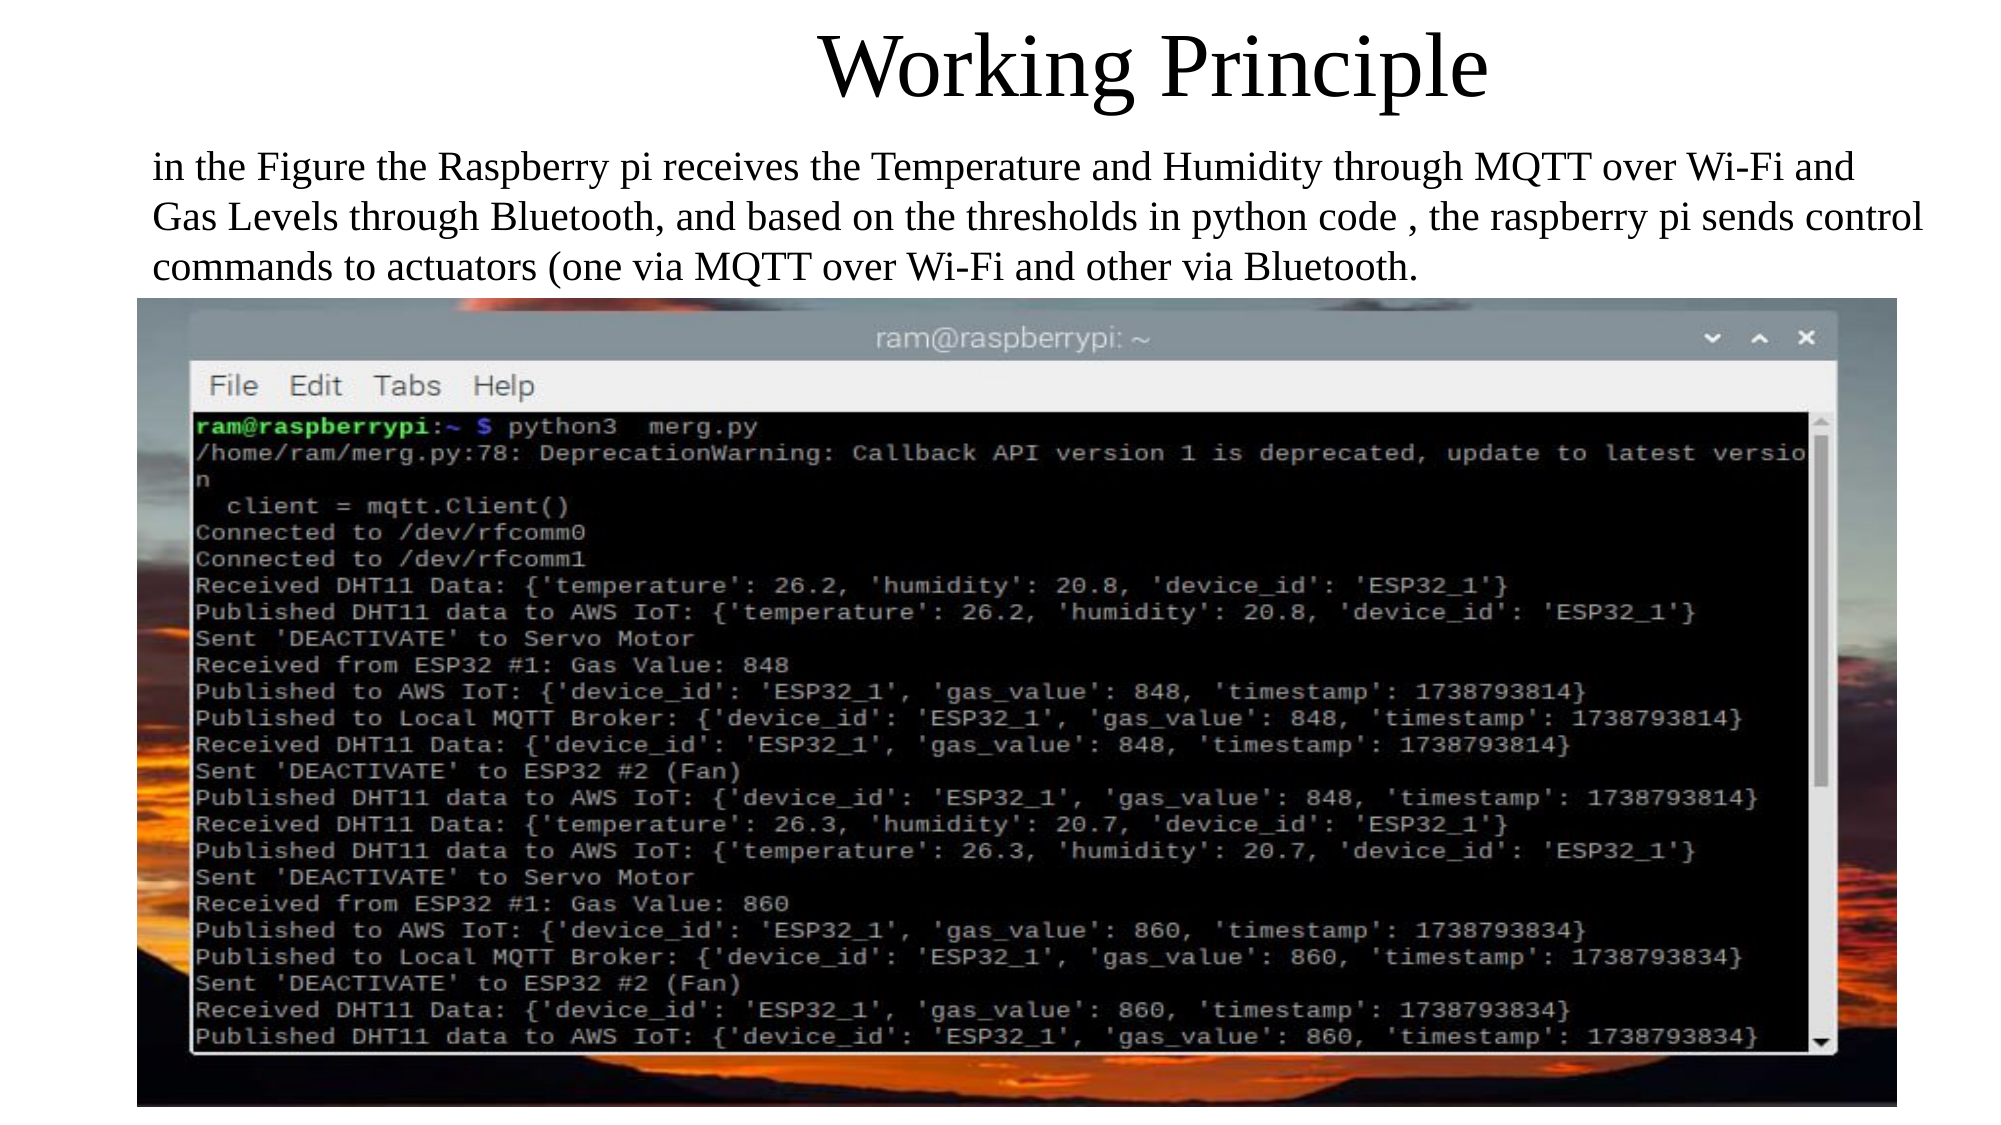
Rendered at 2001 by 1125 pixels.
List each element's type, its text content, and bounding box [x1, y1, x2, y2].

text_box in the Figure the Raspberry pi receives the Temperature and Humidity through MQTT over Wi-Fi and Gas Levels through Bluetooth, and based on the thresholds in python code , the raspberry pi sends control commands to actuators (one via MQTT over Wi-Fi and other via Bluetooth. [137, 131, 1942, 297]
title Working Principle [137, 3, 1942, 131]
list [136, 297, 1898, 1108]
